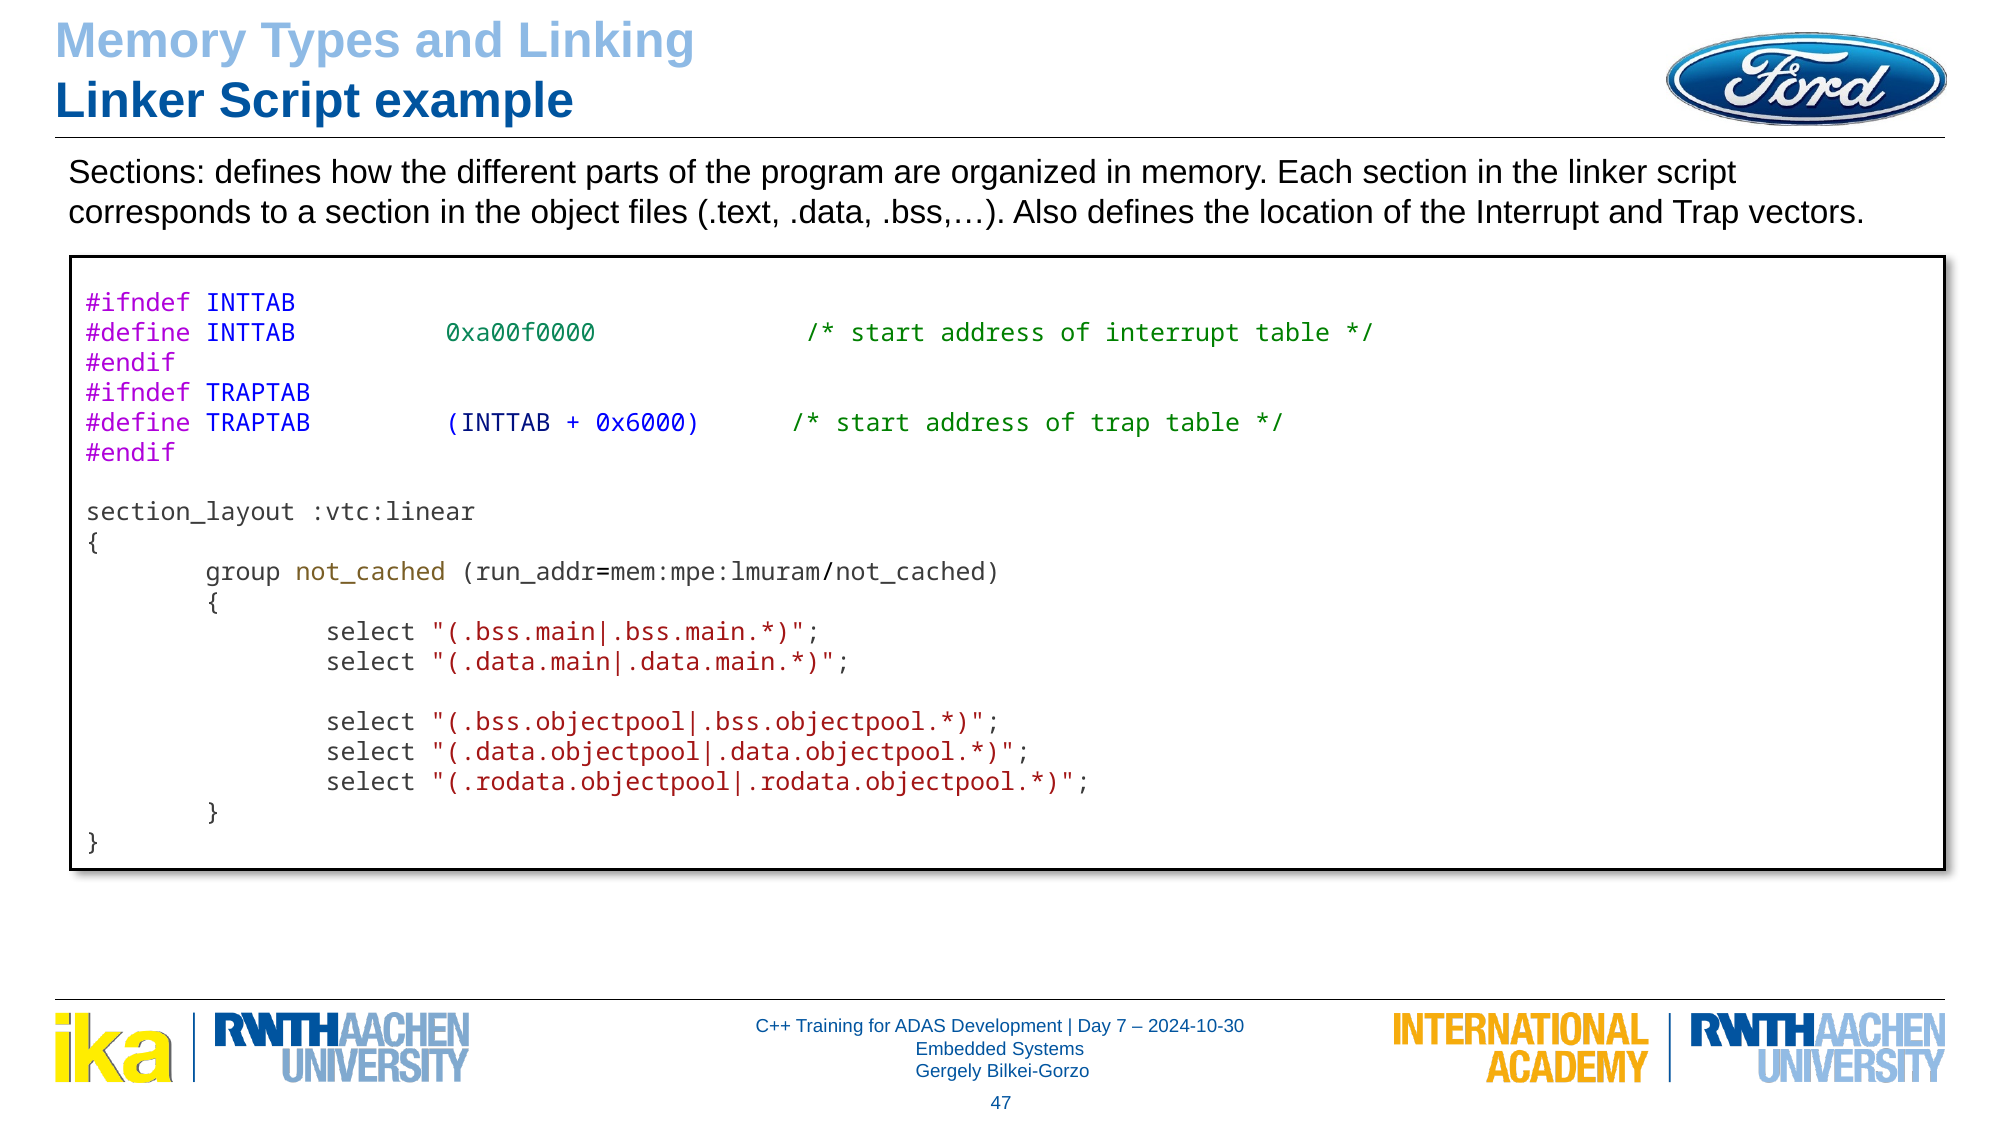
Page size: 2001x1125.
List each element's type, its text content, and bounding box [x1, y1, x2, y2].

text_box Sections: defines how the different parts of the program are organized in memory. Each section in the linker script corresponds to a section in the object files (.text, .data, .bss,…). Also defines the location of the Interrupt and Trap vectors. [53, 142, 1922, 283]
slide_number 47 [962, 1082, 1040, 1122]
list Memory Types and Linking Linker Script example [55, 7, 1945, 129]
text_box #ifndef INTTAB #define INTTAB 0xa00f0000 /* start address of interrupt table */ #endif #ifndef TRAPTAB #define TRAPTAB (INTTAB + 0x6000) /* start address of trap table */ #endif section_layout :vtc:linear { group not_cached (run_addr=mem:mpe:lmuram/not_cached) { select "(.bss.main|.bss.main.*)"; select "(.data.main|.data.main.*)"; select "(.bss.objectpool|.bss.objectpool.*)"; select "(.data.objectpool|.data.objectpool.*)"; select "(.rodata.objectpool|.rodata.objectpool.*)"; } } [70, 256, 1946, 871]
picture [55, 1012, 469, 1083]
picture [1394, 1012, 1945, 1083]
